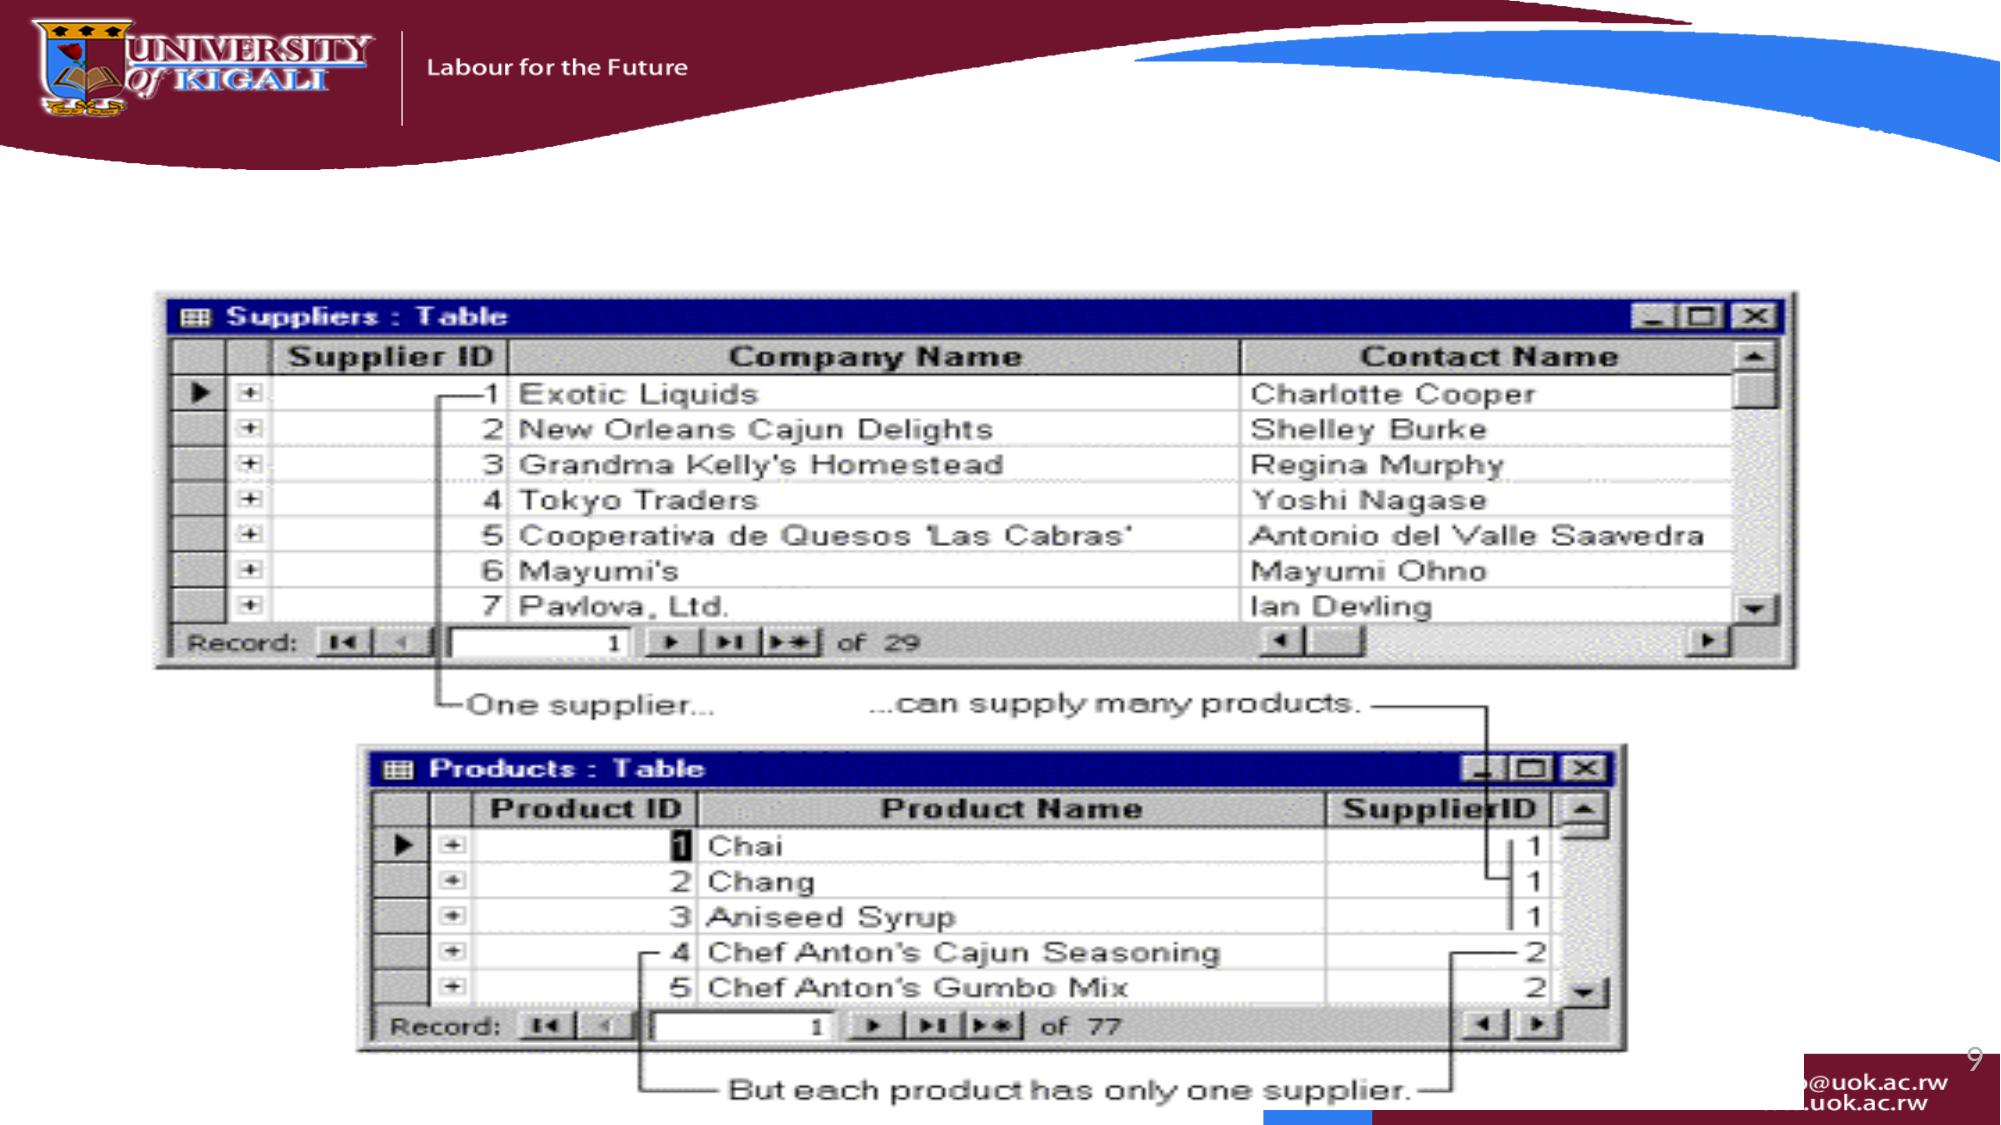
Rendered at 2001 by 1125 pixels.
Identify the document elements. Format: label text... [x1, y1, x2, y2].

slide_number 9 [1883, 1034, 1984, 1113]
picture [0, 0, 2000, 1125]
